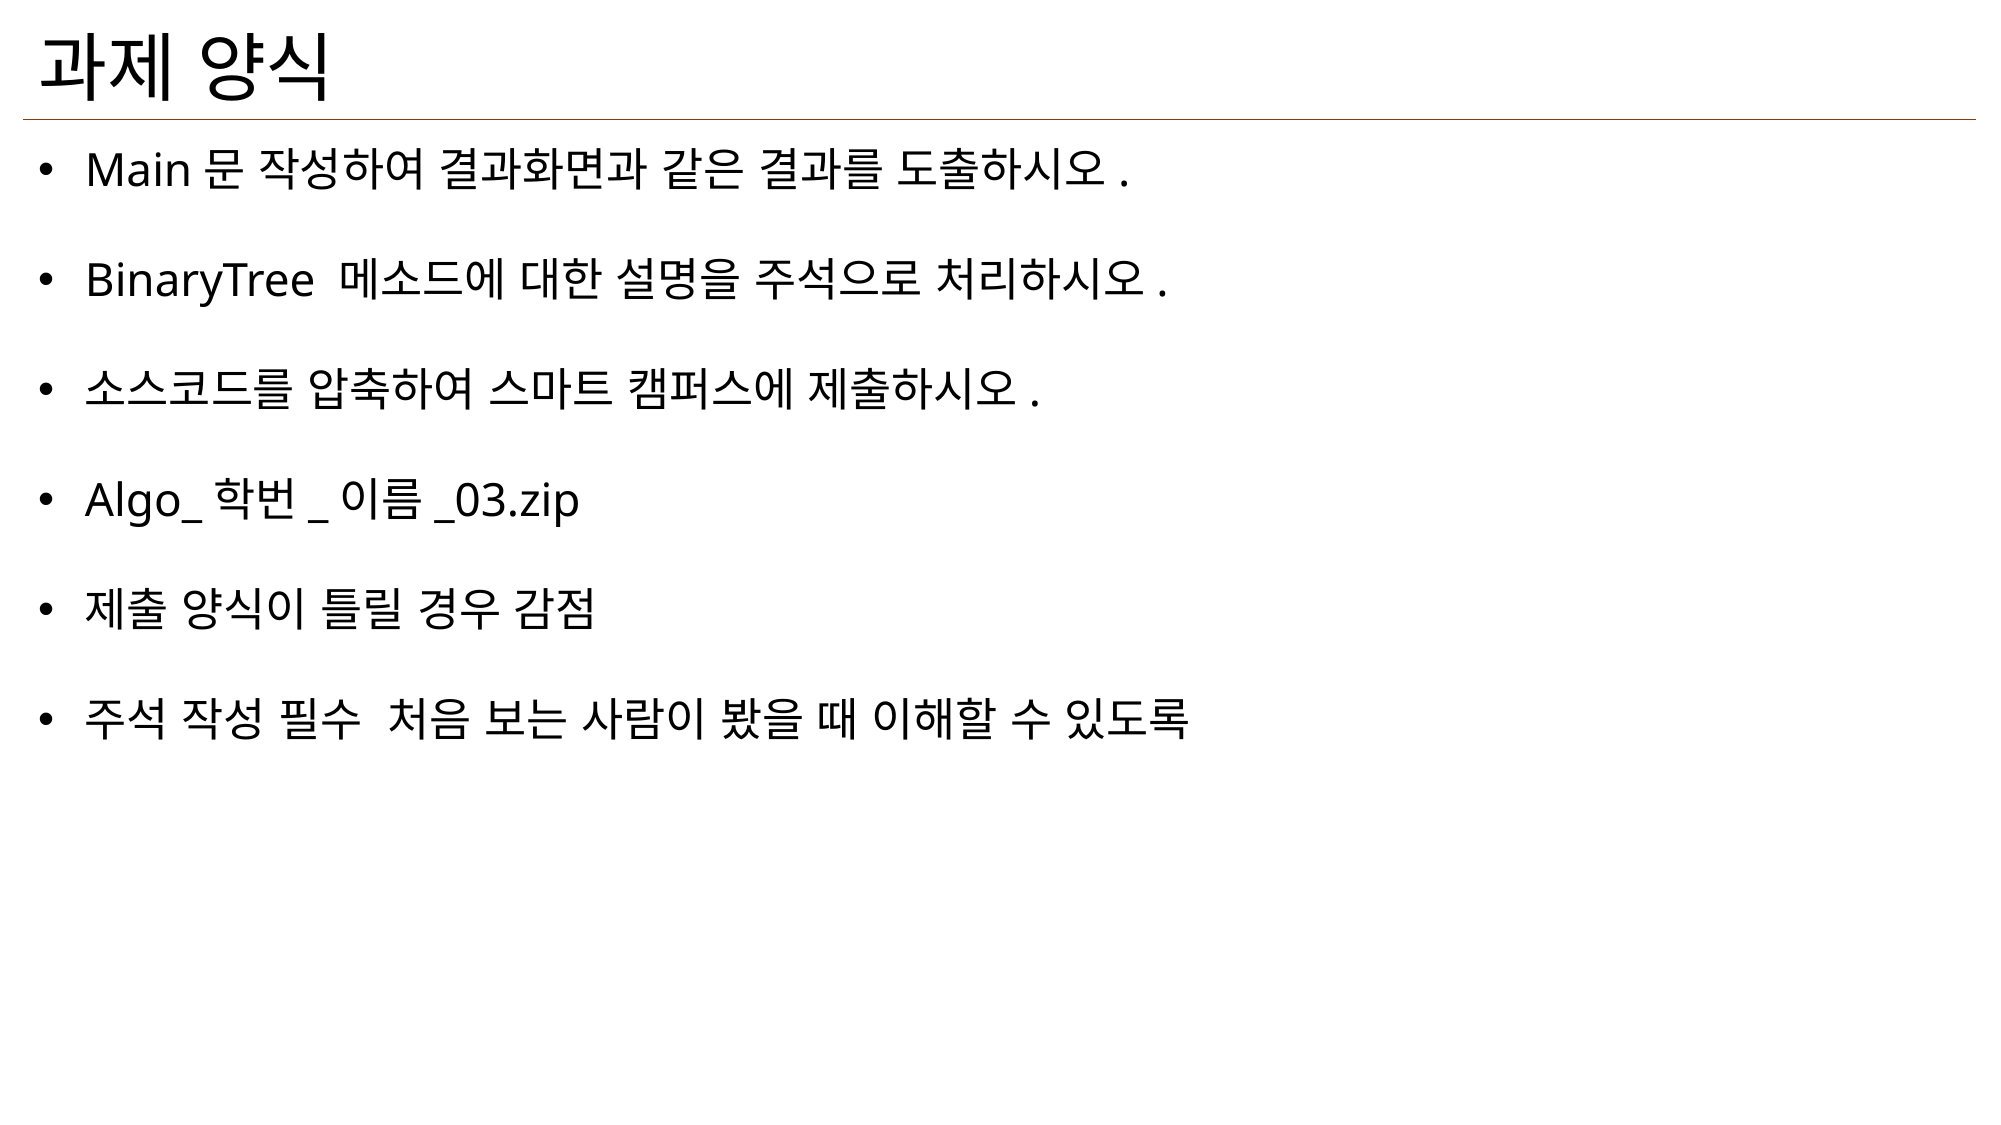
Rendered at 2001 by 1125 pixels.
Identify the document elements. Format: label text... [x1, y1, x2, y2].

text_box 과제 양식 [23, 13, 1977, 119]
